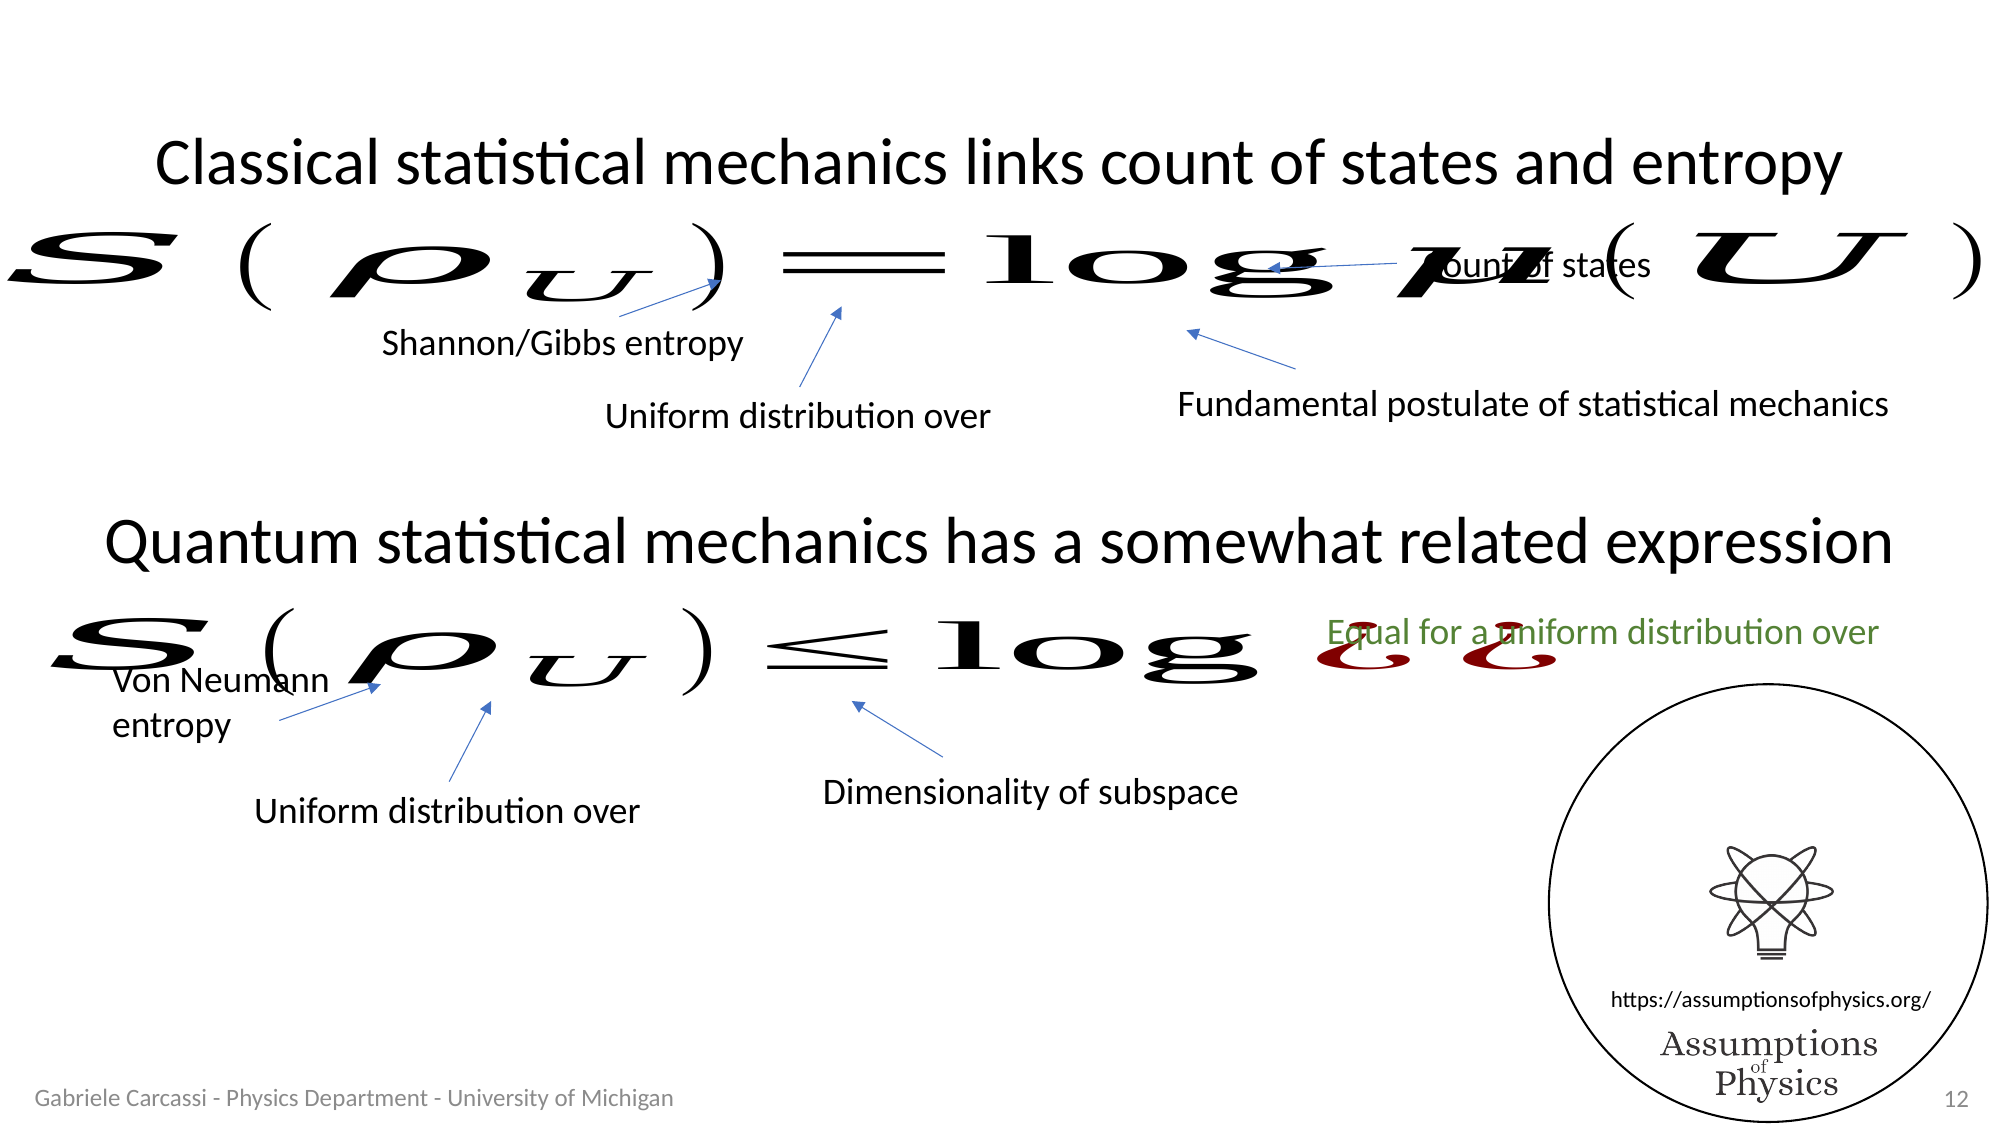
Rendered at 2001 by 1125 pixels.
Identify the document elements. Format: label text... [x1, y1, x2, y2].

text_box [279, 684, 381, 721]
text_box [449, 700, 492, 782]
picture [1660, 1029, 1877, 1103]
text_box Von Neumann entropy [97, 647, 345, 753]
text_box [1186, 330, 1296, 370]
text_box Shannon/Gibbs entropy [367, 310, 760, 371]
picture [1709, 846, 1834, 960]
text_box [851, 700, 943, 758]
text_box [1267, 263, 1397, 269]
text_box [799, 306, 842, 387]
footer Gabriele Carcassi - Physics Department - University of Michigan [19, 1077, 999, 1116]
text_box Count of states [1407, 232, 1667, 293]
text_box Quantum statistical mechanics has a somewhat related expression [0, 489, 2000, 584]
text_box Classical statistical mechanics links count of states and entropy [0, 110, 2000, 205]
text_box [619, 280, 721, 317]
text_box Dimensionality of subspace [808, 759, 1255, 819]
slide_number 12 [1893, 1078, 1985, 1116]
text_box Fundamental postulate of statistical mechanics [1162, 371, 1905, 431]
